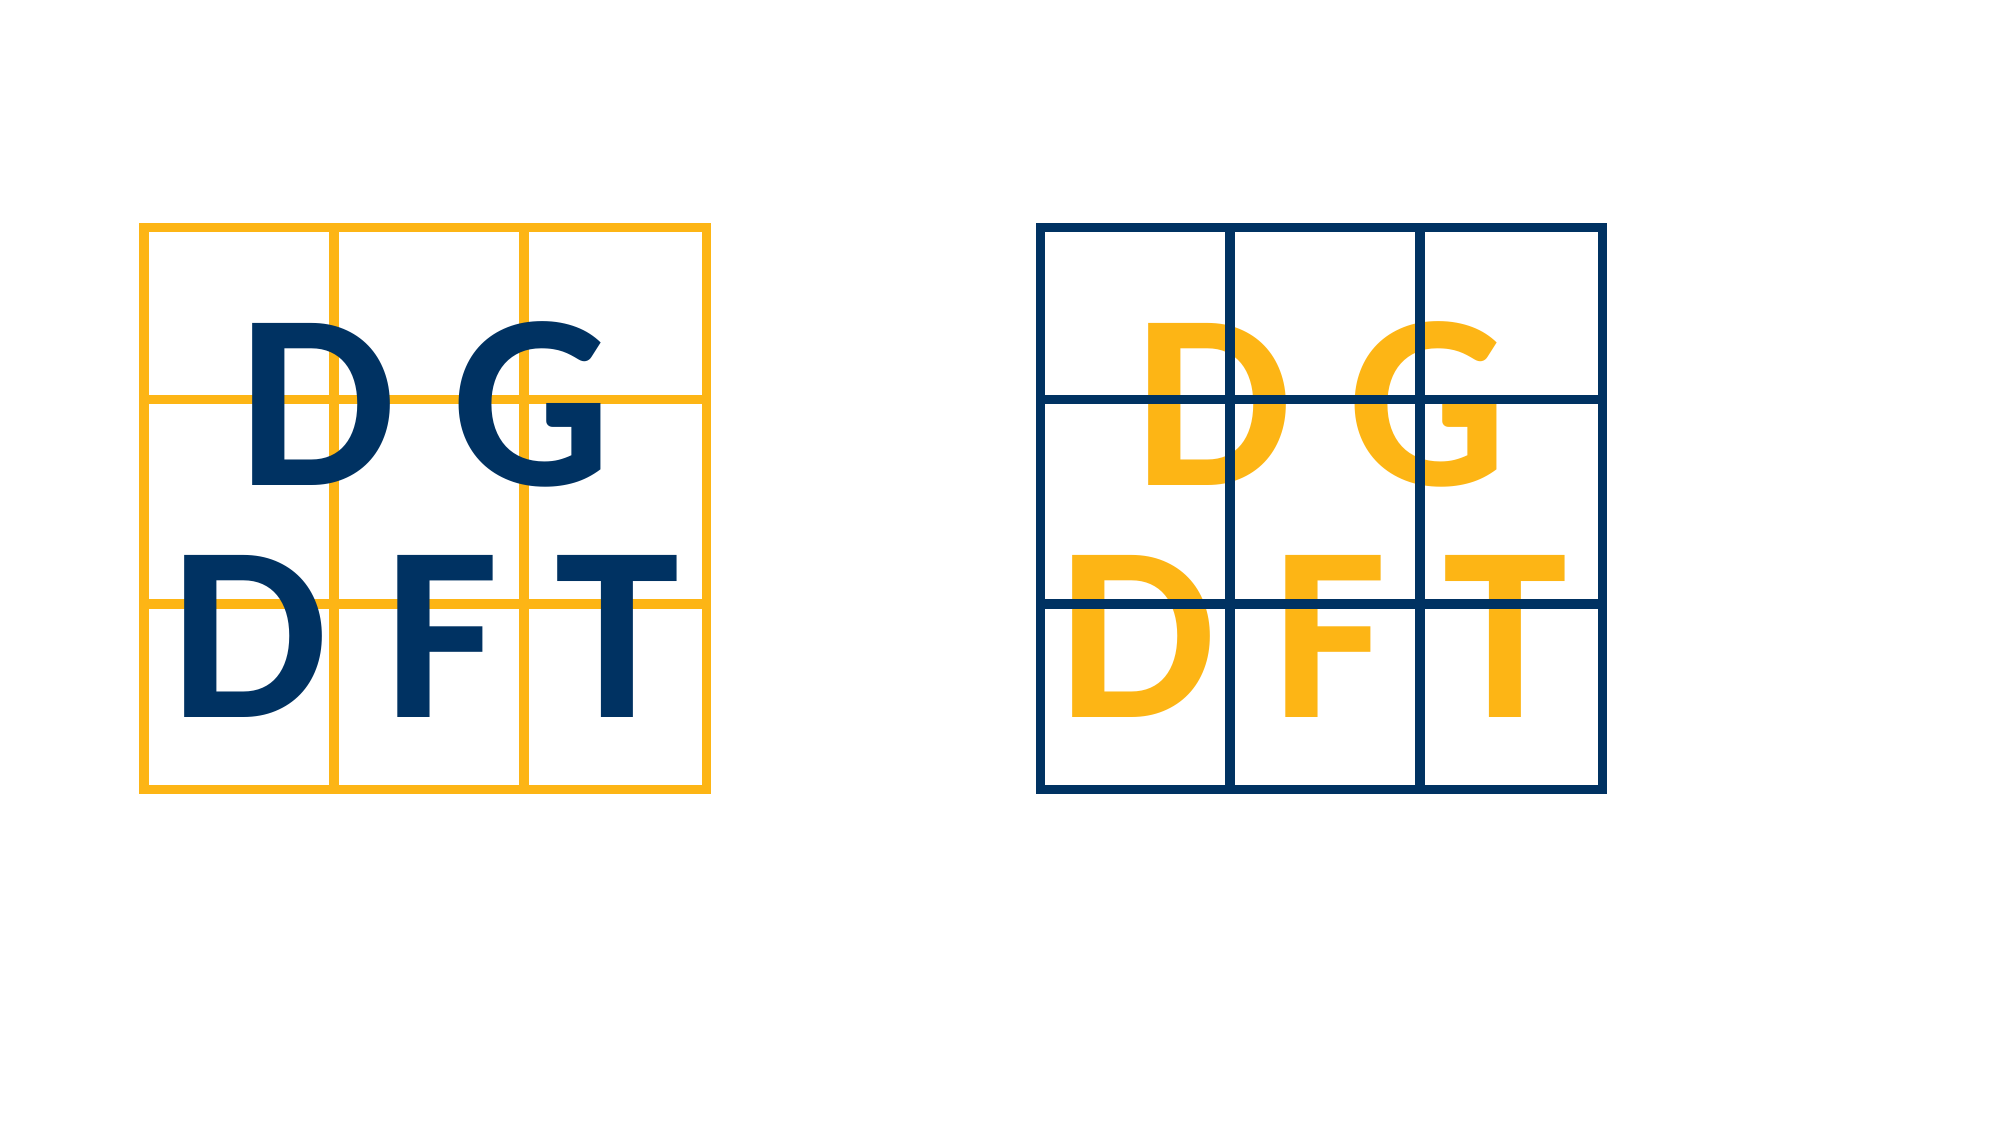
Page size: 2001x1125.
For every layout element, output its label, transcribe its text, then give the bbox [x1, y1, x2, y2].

text_box [1039, 509, 1603, 791]
text_box [143, 226, 707, 508]
text_box D F T [1032, 509, 1039, 775]
text_box D F T [144, 459, 707, 508]
text_box [143, 509, 707, 791]
text_box D G [192, 227, 658, 399]
text_box [1039, 226, 1603, 508]
text_box D F T [144, 509, 707, 604]
text_box D F T [1032, 459, 1039, 508]
text_box D F T [144, 605, 707, 775]
text_box D G [192, 400, 658, 459]
